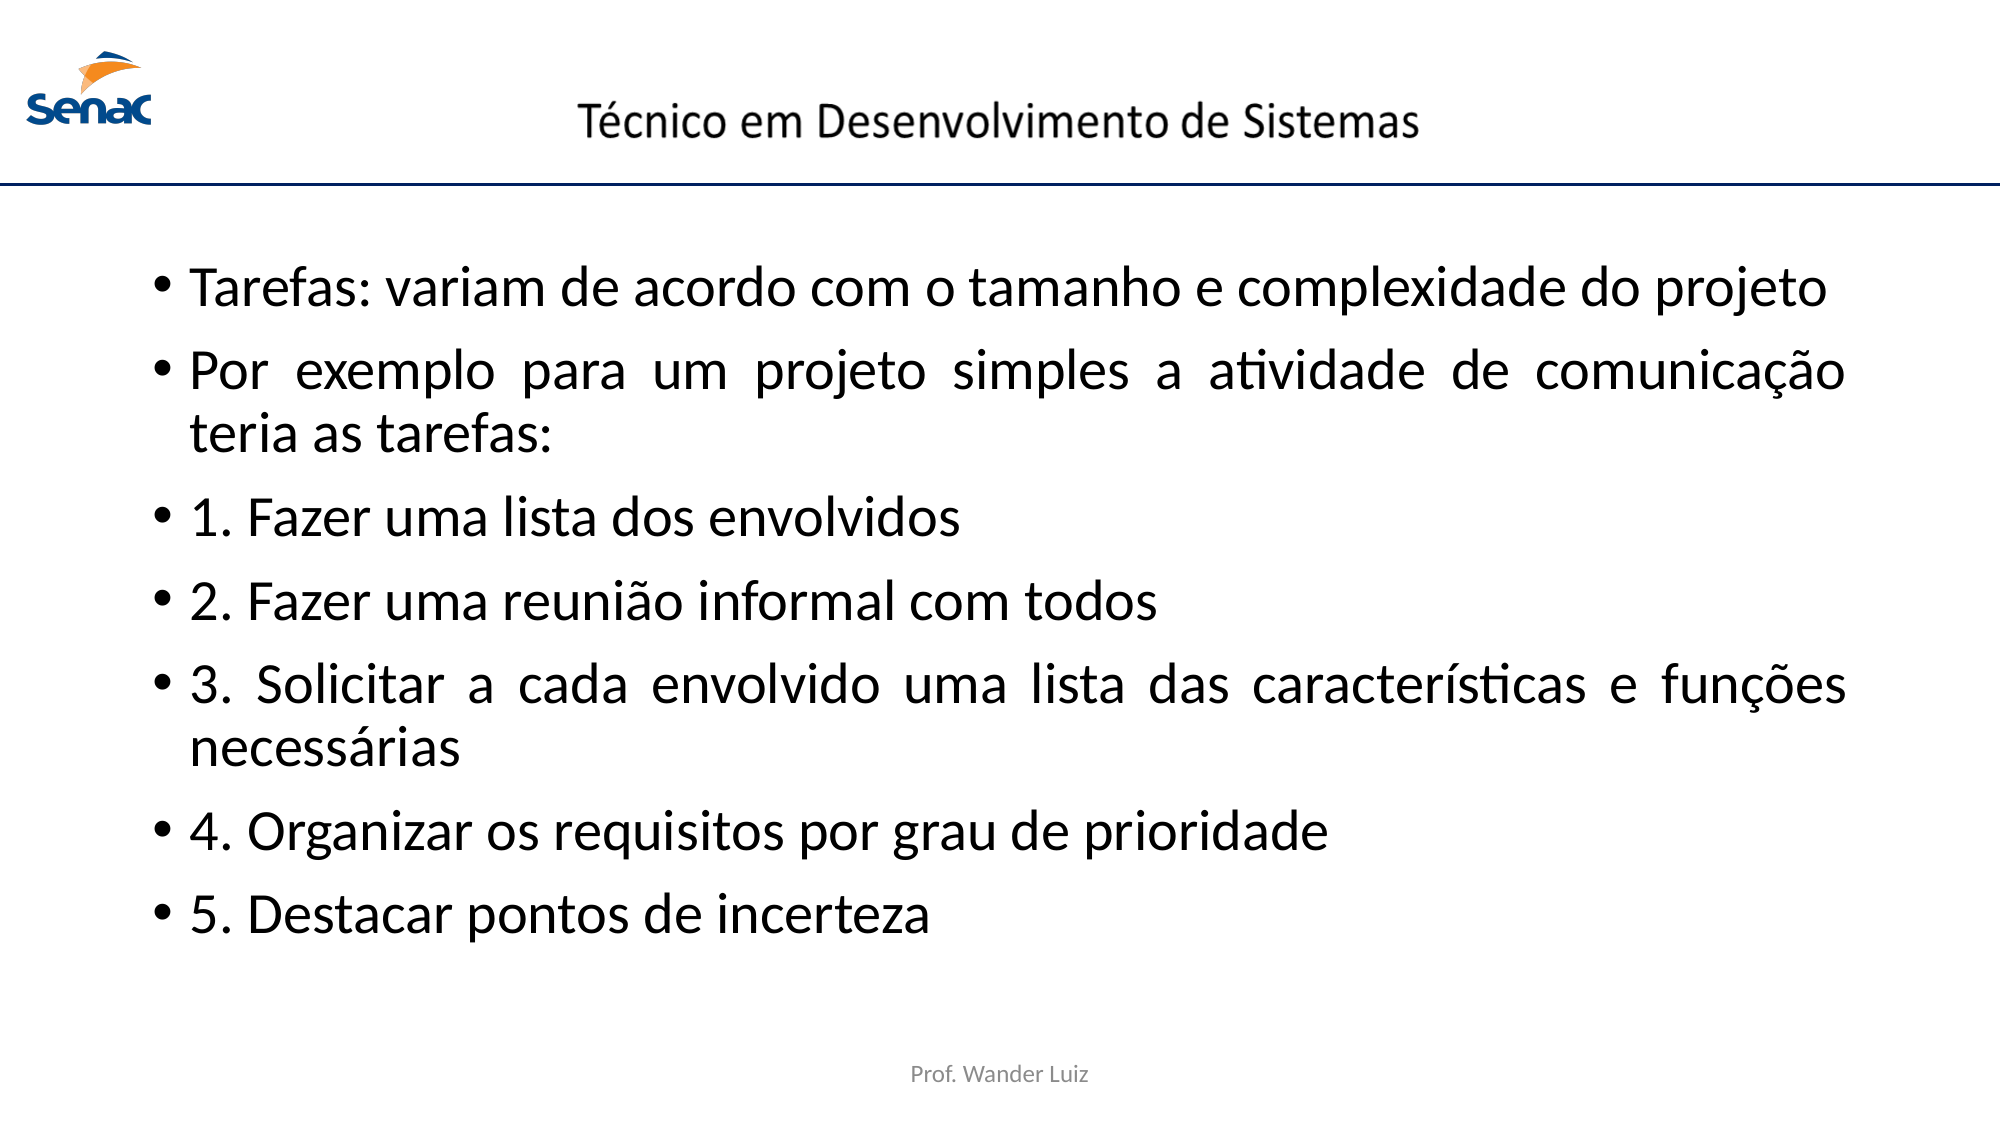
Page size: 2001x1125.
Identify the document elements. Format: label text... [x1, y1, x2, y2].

picture [0, 0, 177, 177]
list Tarefas: variam de acordo com o tamanho e complexidade do projeto Por exemplo para um projeto simples a atividade de comunicação teria as tarefas: 1. Fazer uma lista dos envolvidos 2. Fazer uma reunião informal com todos 3. Solicitar a cada envolvido uma lista das características e funções necessárias 4. Organizar os requisitos por grau de prioridade 5. Destacar pontos de incerteza [137, 248, 1863, 1062]
footer Prof. Wander Luiz [662, 1042, 1338, 1103]
picture [249, 71, 1750, 185]
